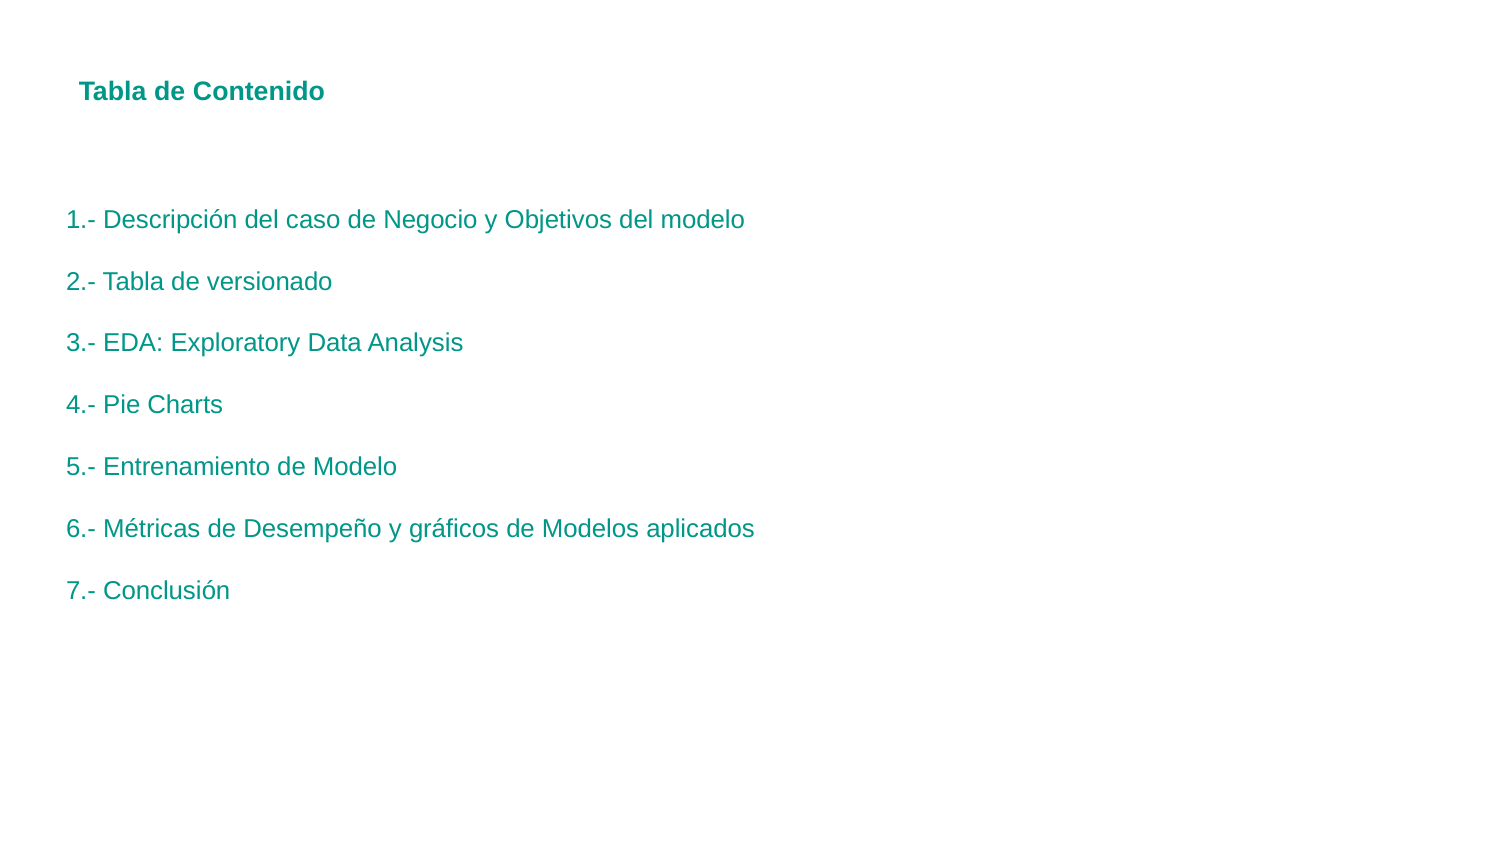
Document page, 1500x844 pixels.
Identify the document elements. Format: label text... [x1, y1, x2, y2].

title Tabla de Contenido [63, 58, 406, 121]
list 1.- Descripción del caso de Negocio y Objetivos del modelo 2.- Tabla de versionado 3.- EDA: Exploratory Data Analysis 4.- Pie Charts 5.- Entrenamiento de Modelo 6.- Métricas de Desempeño y gráficos de Modelos aplicados 7.- Conclusión [51, 156, 1238, 688]
